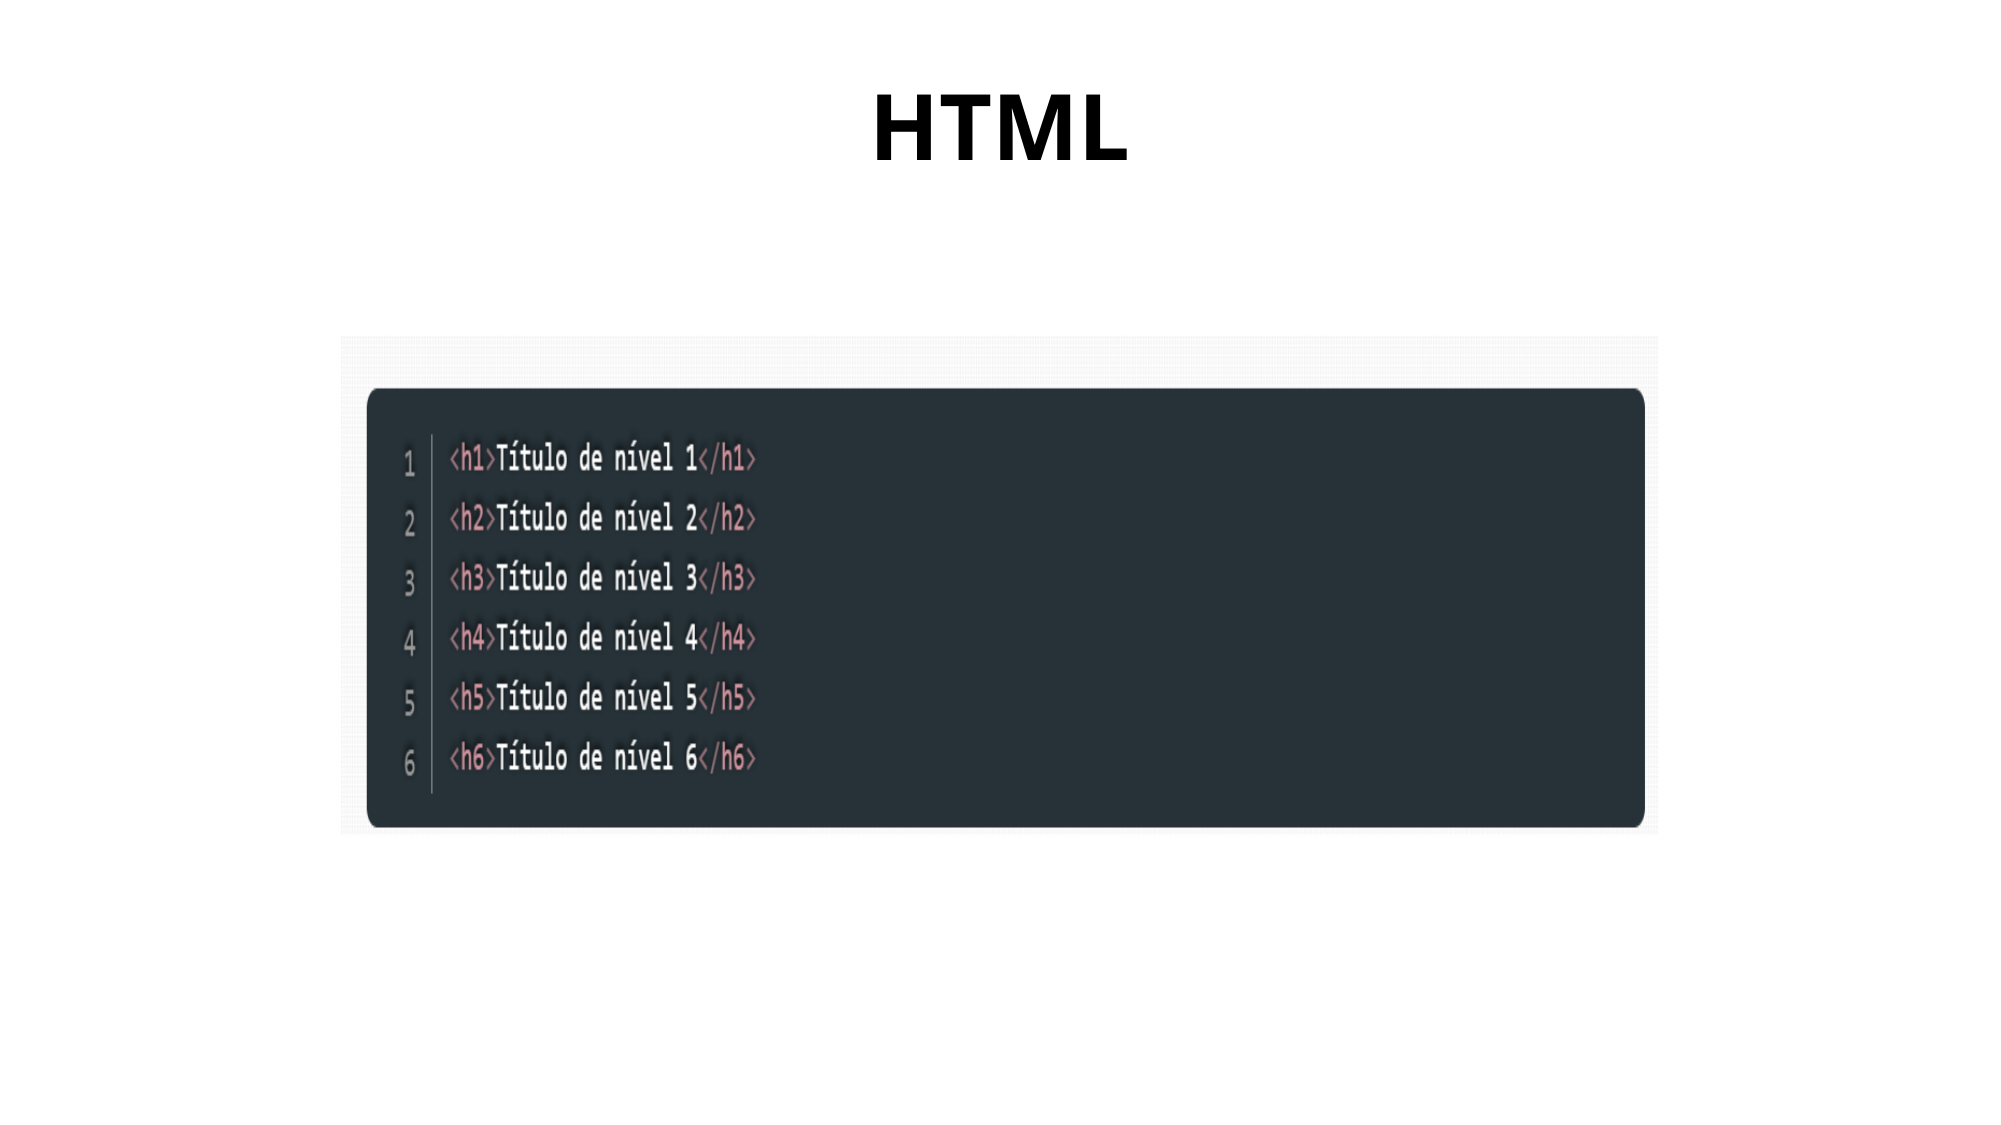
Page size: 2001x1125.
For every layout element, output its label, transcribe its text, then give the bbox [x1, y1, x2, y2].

title HTML [249, 64, 1750, 189]
picture [341, 335, 1659, 836]
subtitle [249, 209, 1750, 1026]
